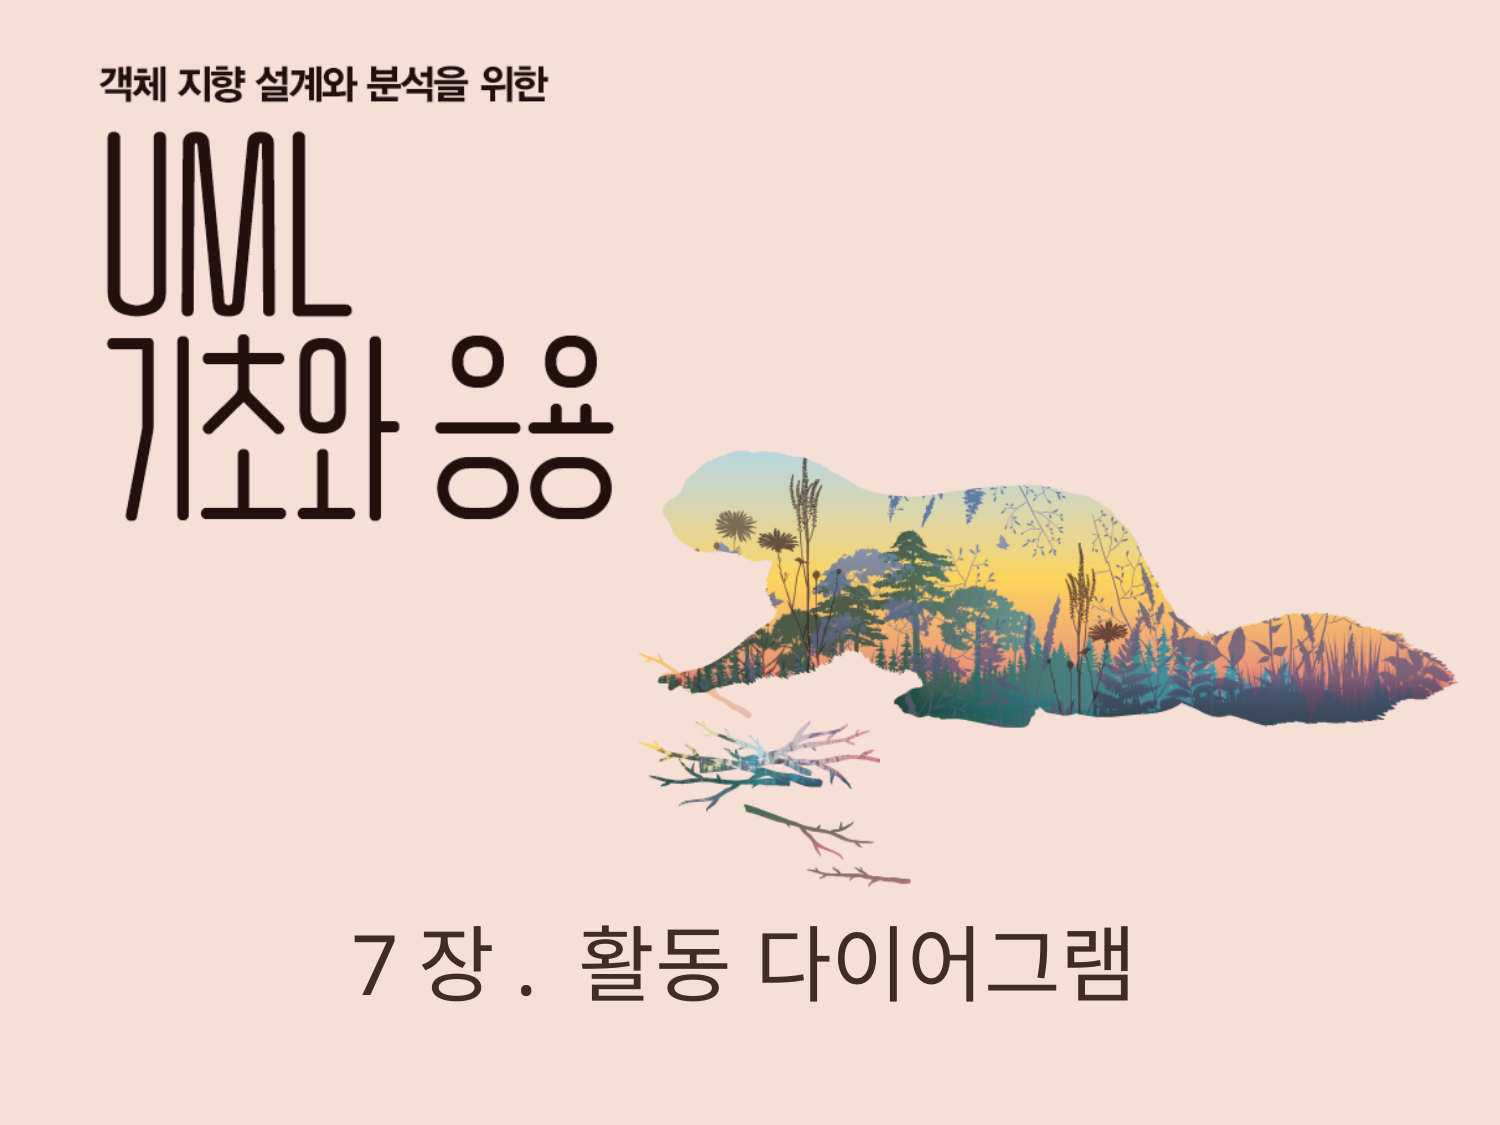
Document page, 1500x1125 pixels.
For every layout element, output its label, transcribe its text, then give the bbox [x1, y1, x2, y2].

picture [76, 42, 1487, 888]
title 7장. 활동 다이어그램 [65, 869, 1424, 1055]
